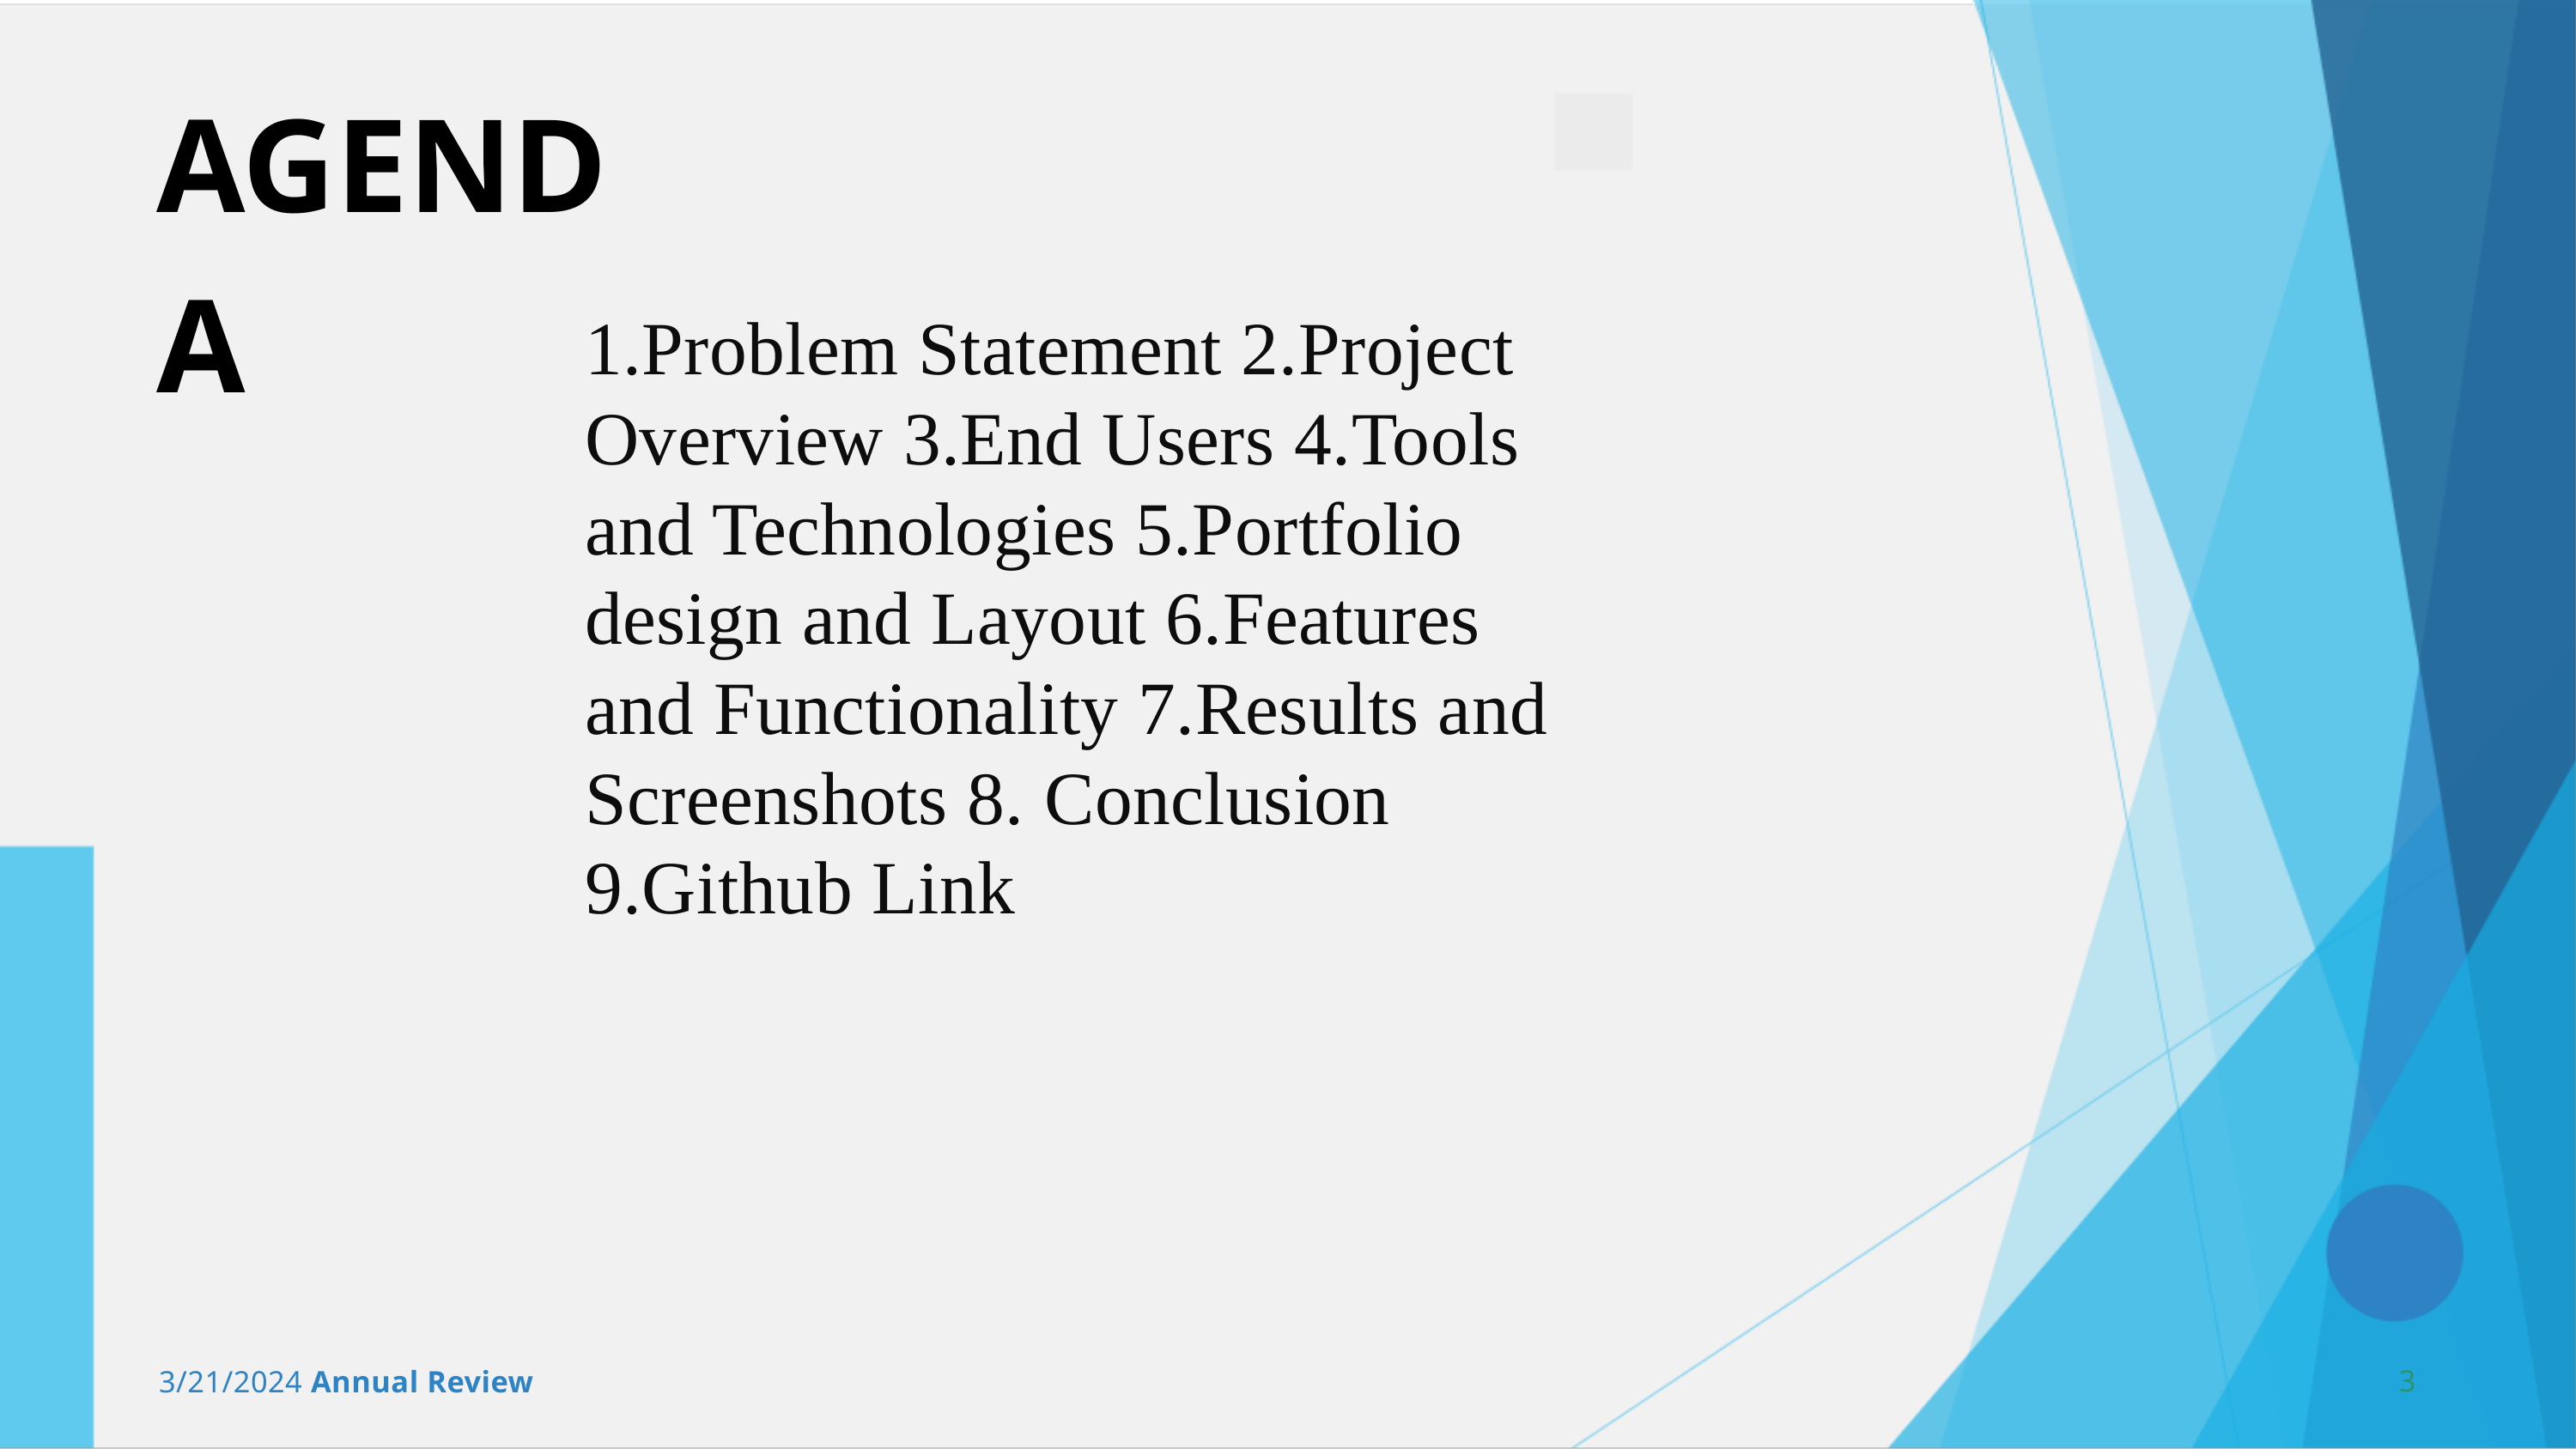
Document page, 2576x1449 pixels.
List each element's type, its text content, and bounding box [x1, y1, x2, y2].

text_box 3 [2398, 1355, 2415, 1397]
text_box [0, 0, 2576, 1449]
text_box 1.Problem Statement 2.Project Overview 3.End Users 4.Tools and Technologies 5.Portfolio design and Layout 6.Features and Functionality 7.Results and Screenshots 8. Conclusion 9.Github Link [584, 300, 1572, 930]
text_box 3/21/2024 Annual Review [159, 1356, 540, 1399]
text_box AGENDA [156, 58, 658, 419]
